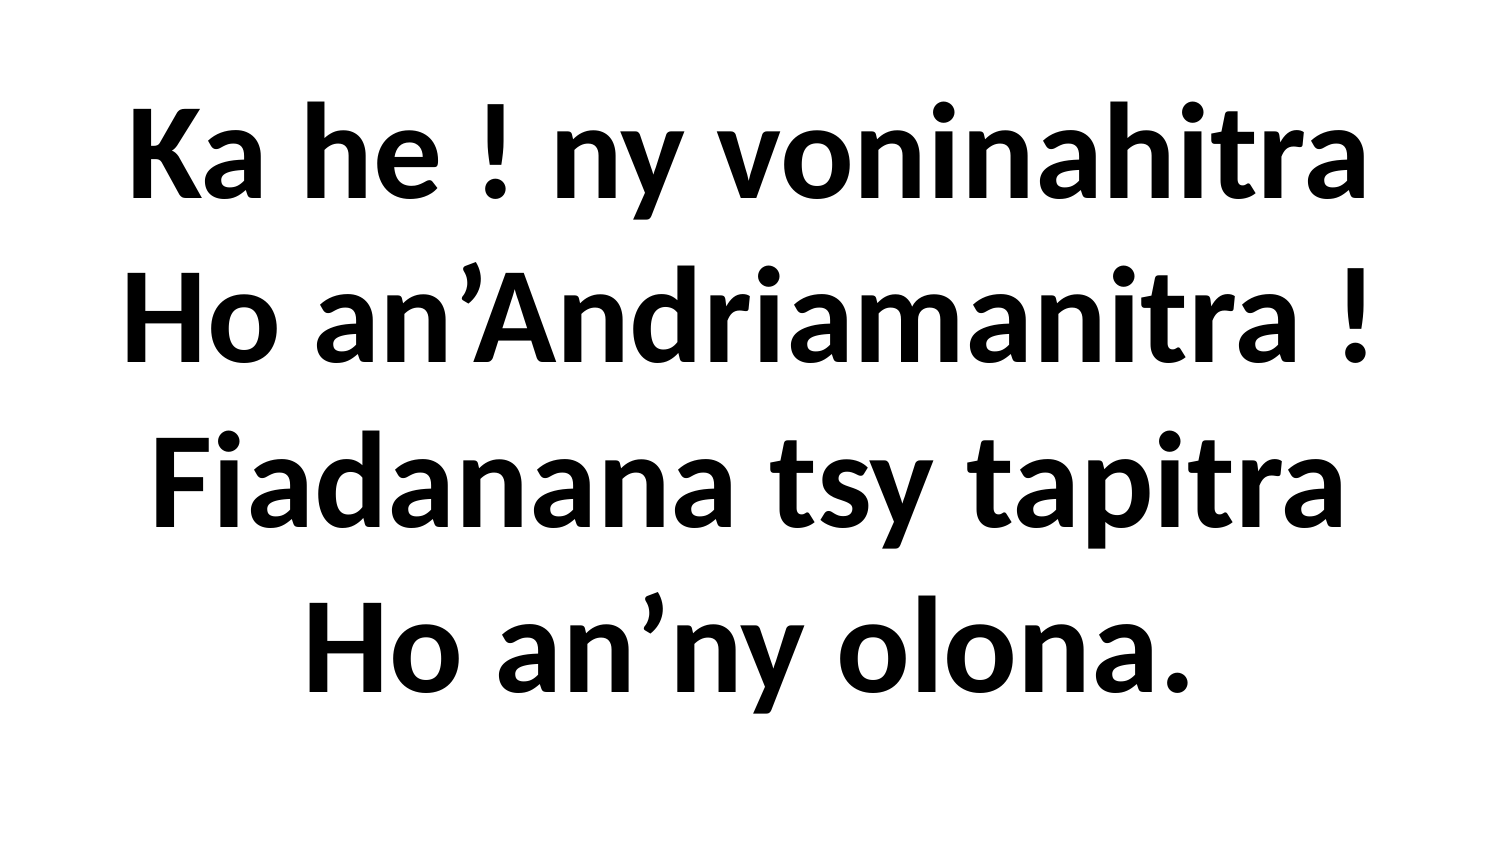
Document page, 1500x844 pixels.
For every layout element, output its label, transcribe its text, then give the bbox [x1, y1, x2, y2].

title Ka he ! ny voninahitra Ho an’Andriamanitra ! Fiadanana tsy tapitra Ho an’ny olona. [0, 300, 1500, 481]
